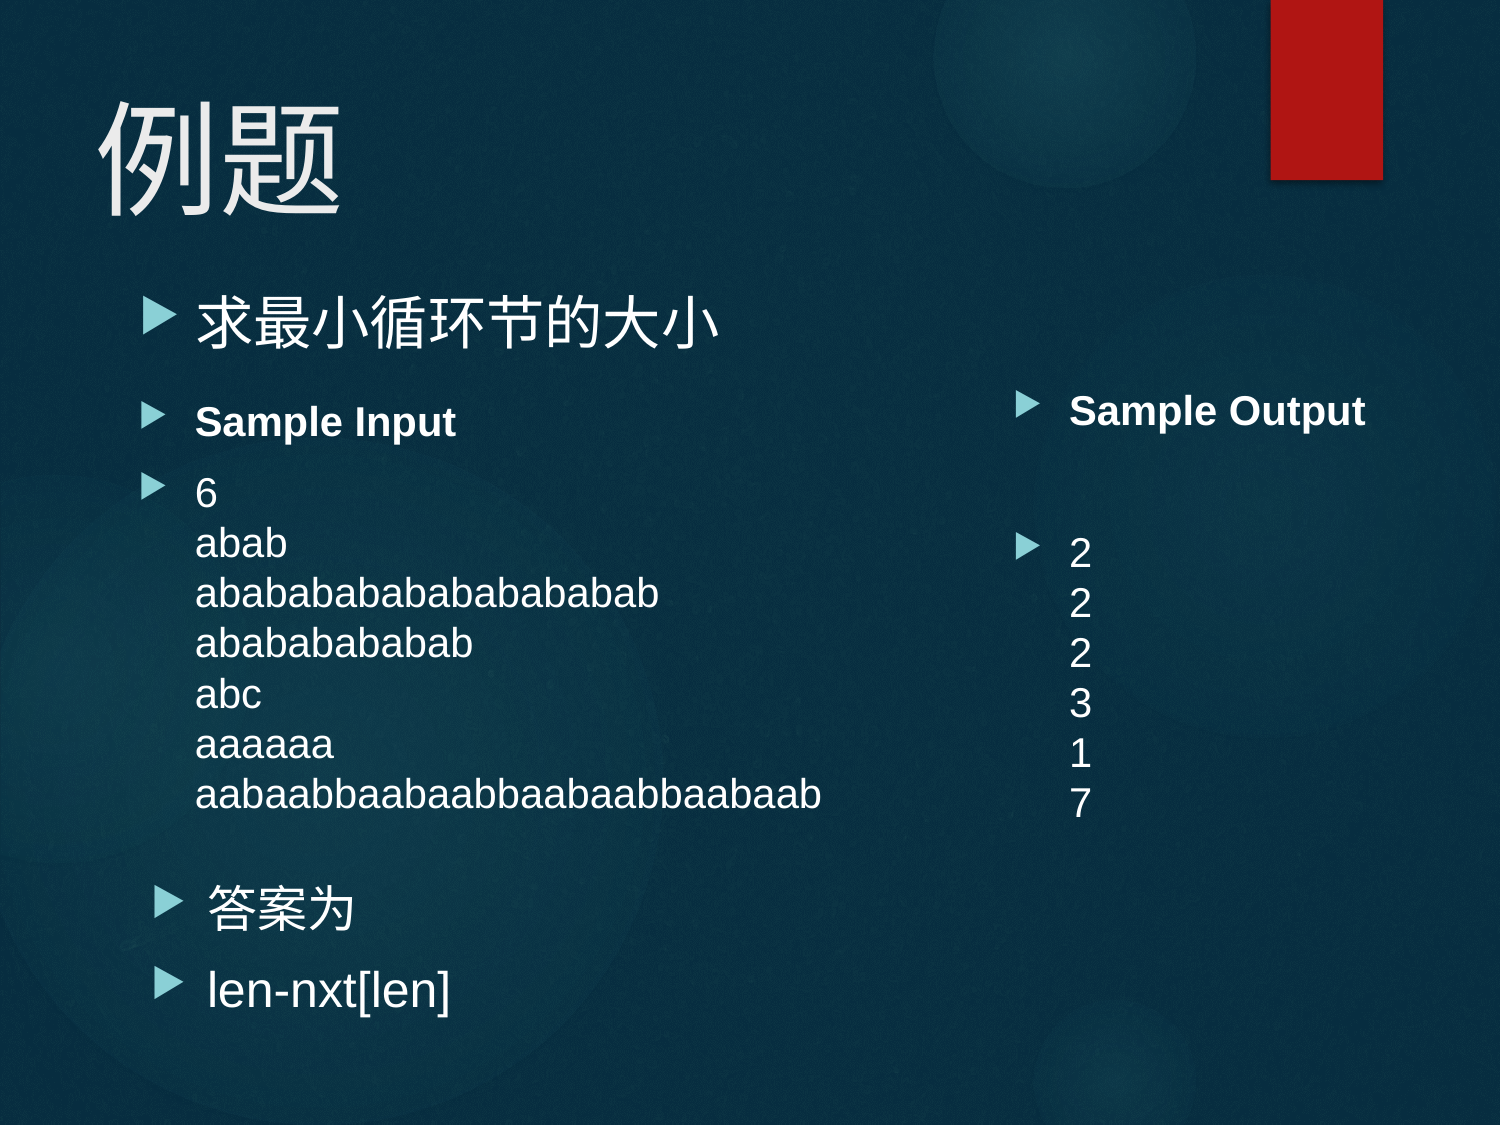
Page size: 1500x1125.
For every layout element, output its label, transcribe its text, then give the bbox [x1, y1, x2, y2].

text_box 答案为 len-nxt[len] [135, 869, 1237, 1060]
title 例题 [79, 74, 1237, 304]
text_box Sample Output 2 2 2 3 1 7 [997, 375, 1500, 988]
list 求最小循环节的大小 [123, 278, 1225, 386]
text_box Sample Input 6 abab abababababababababab abababababab abc aaaaaa aabaabbaabaabbaabaabbaabaab [123, 387, 997, 976]
